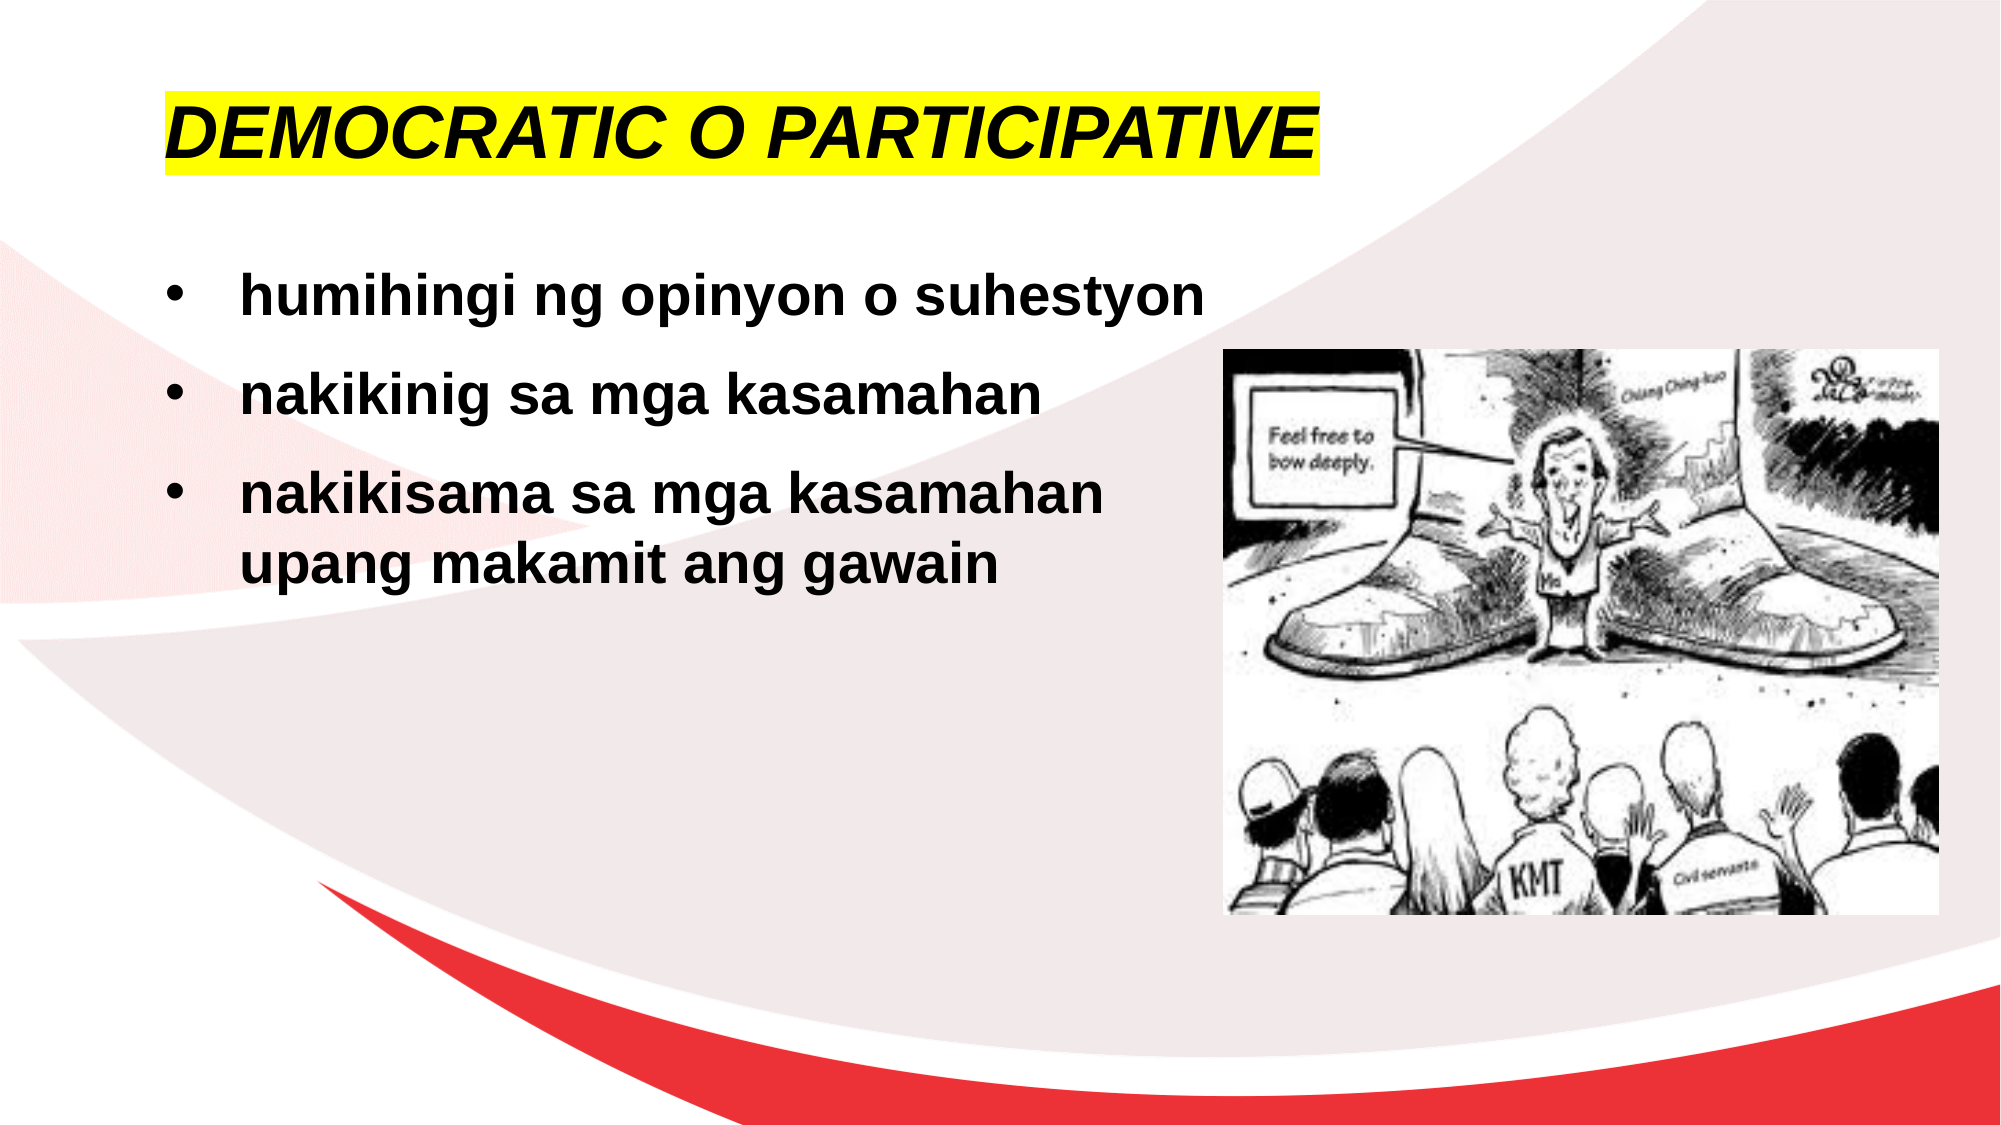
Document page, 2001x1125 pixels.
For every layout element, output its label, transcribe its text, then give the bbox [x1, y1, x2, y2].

picture [0, 0, 2001, 1125]
text_box DEMOCRATIC O PARTICIPATIVE [150, 76, 1625, 309]
text_box humihingi ng opinyon o suhestyon nakikinig sa mga kasamahan nakikisama sa mga kasamahan upang makamit ang gawain [150, 309, 1300, 603]
